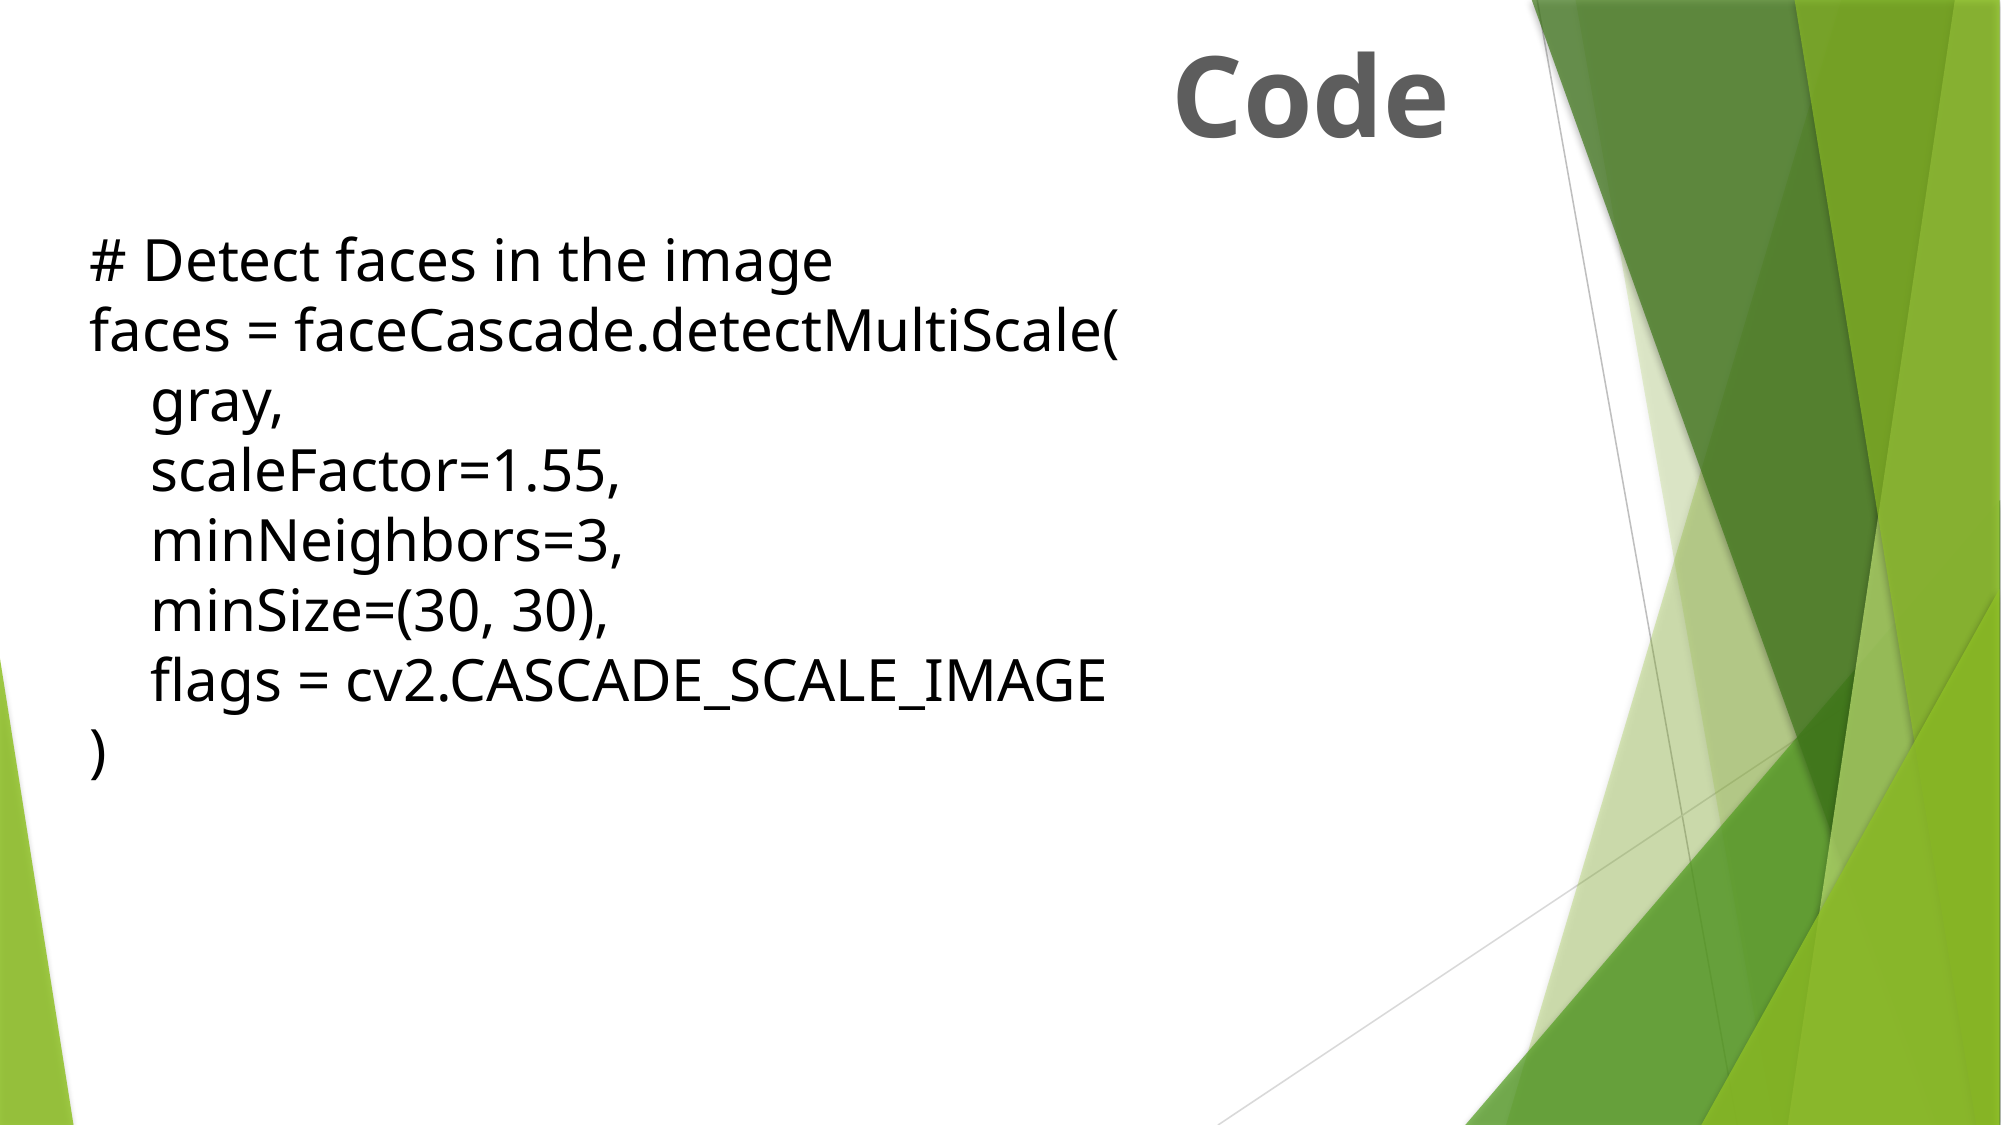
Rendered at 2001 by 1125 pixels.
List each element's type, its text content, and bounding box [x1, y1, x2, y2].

text_box # Detect faces in the image faces = faceCascade.detectMultiScale( gray, scaleFactor=1.55, minNeighbors=3, minSize=(30, 30), flags = cv2.CASCADE_SCALE_IMAGE ) [74, 145, 1446, 836]
text_box Code [1156, 17, 1466, 168]
